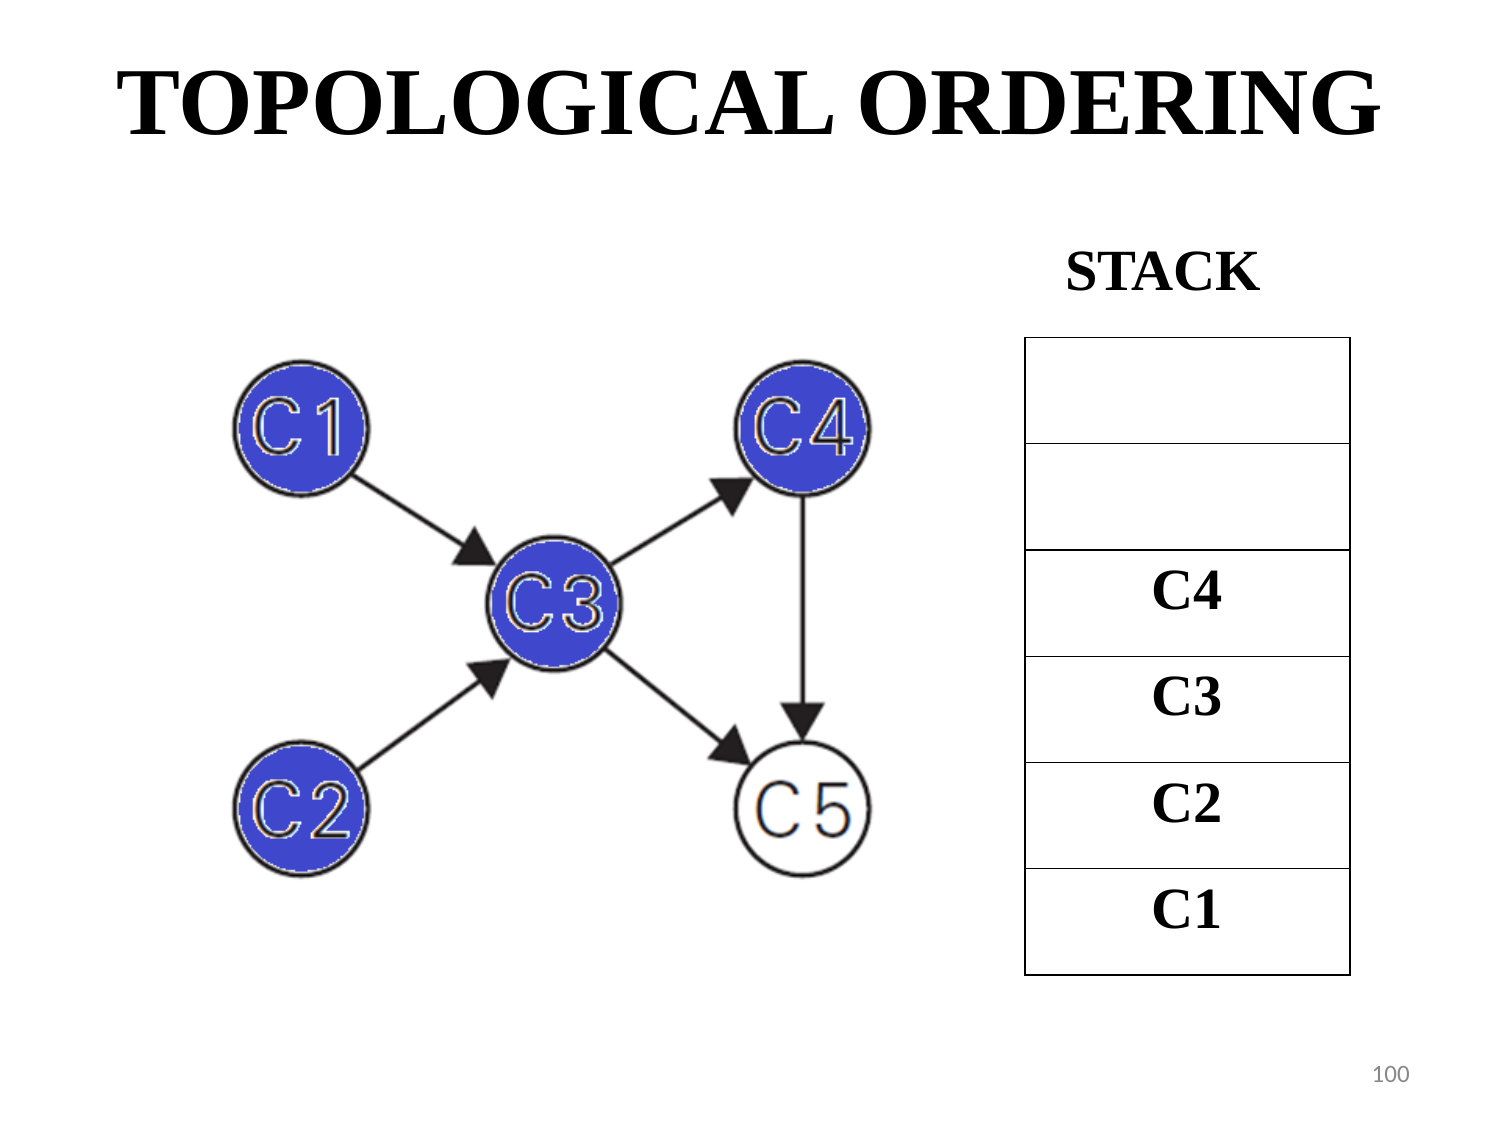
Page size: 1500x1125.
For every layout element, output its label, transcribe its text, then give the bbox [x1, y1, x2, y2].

table_cell [1026, 444, 1349, 549]
table_header [1026, 338, 1349, 443]
title TOPOLOGICAL ORDERING [75, 24, 1425, 168]
table_cell C1 [1026, 869, 1349, 974]
picture [199, 337, 880, 890]
slide_number ‹#› [1074, 1042, 1425, 1103]
text_box STACK [1050, 224, 1313, 310]
table_cell C3 [1026, 657, 1349, 762]
table_cell C2 [1026, 763, 1349, 868]
table_cell C4 [1026, 551, 1349, 656]
